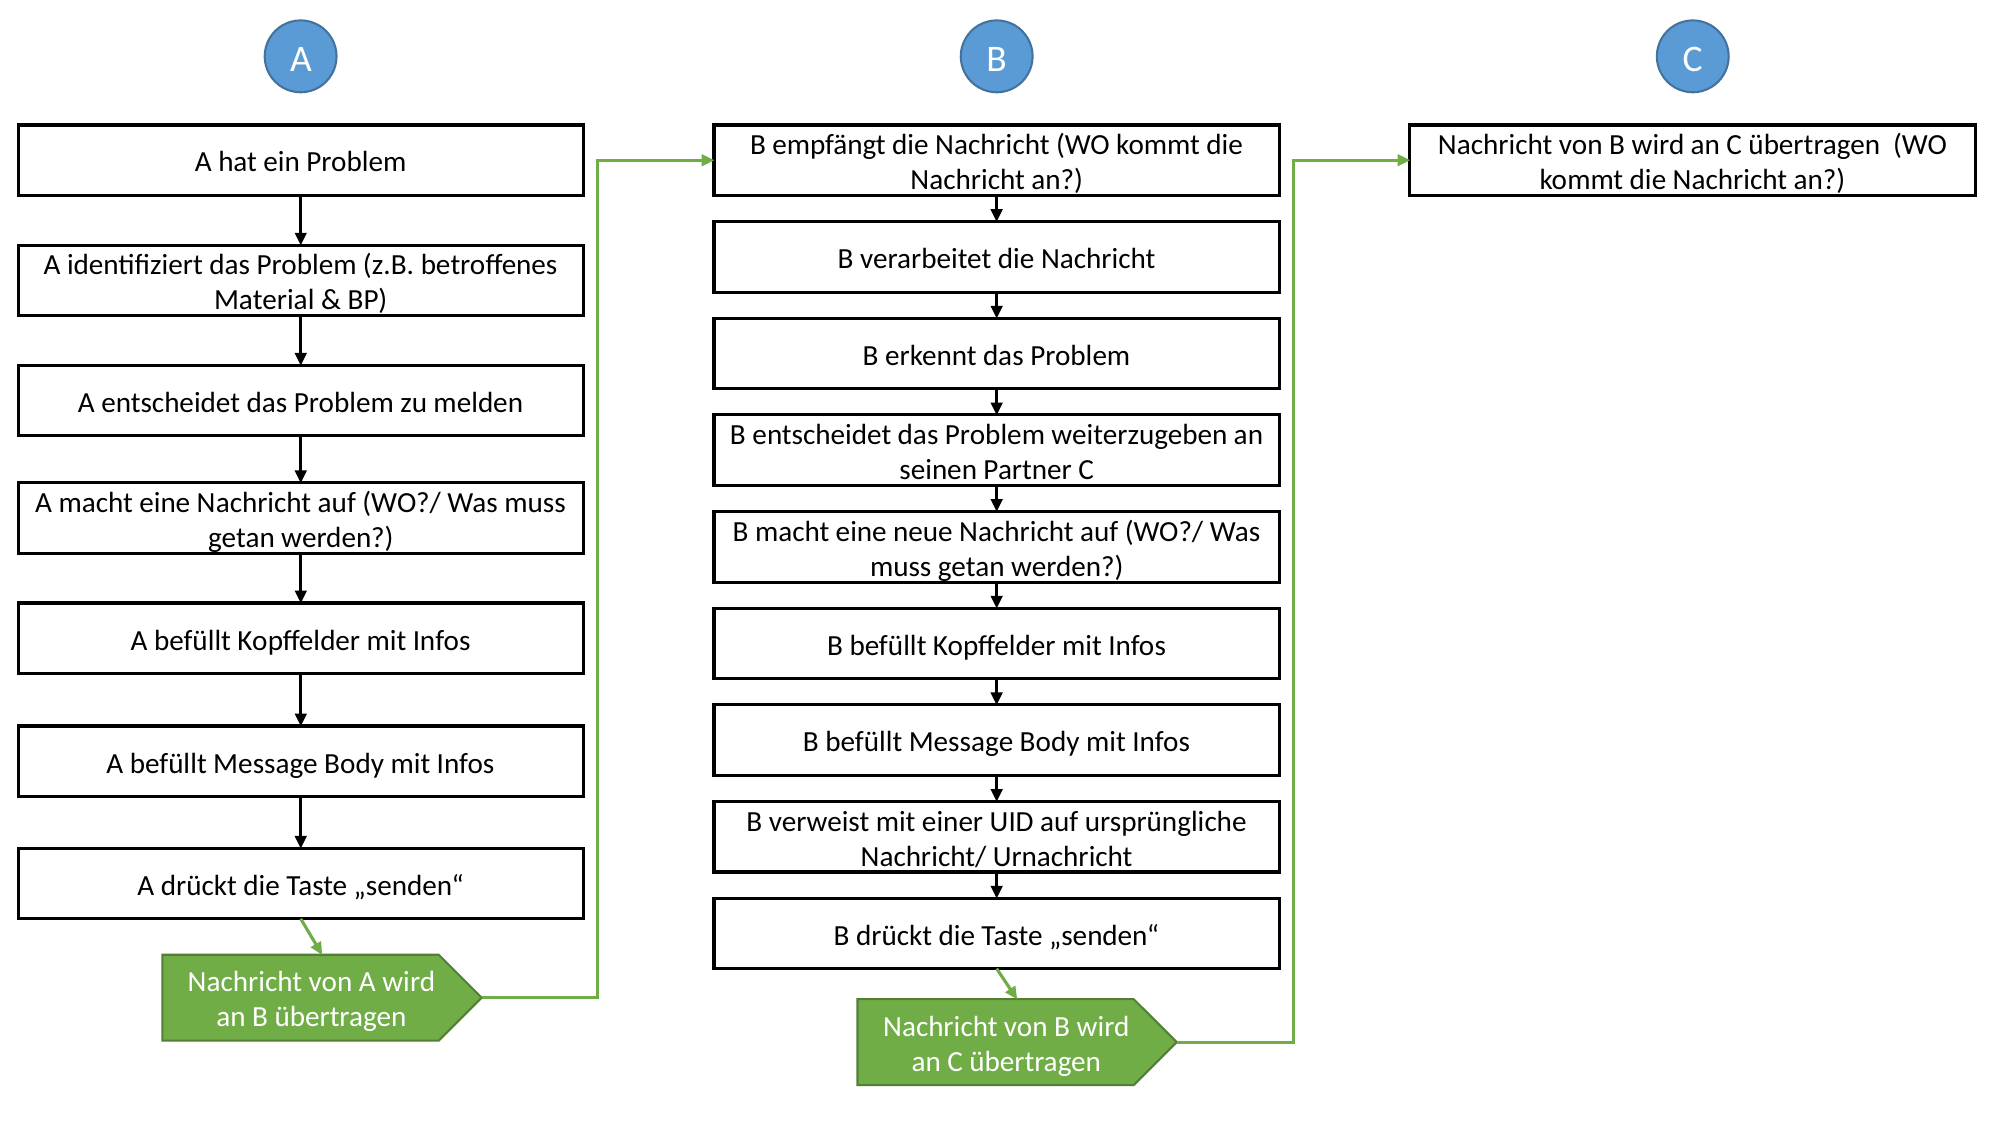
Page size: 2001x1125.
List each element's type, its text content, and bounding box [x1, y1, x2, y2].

text_box A [263, 19, 338, 94]
text_box B [959, 19, 1034, 94]
text_box B empfängt die Nachricht (WO kommt die Nachricht an?) [714, 124, 1280, 196]
text_box A befüllt Kopffelder mit Infos [18, 603, 481, 674]
text_box B verweist mit einer UID auf ursprüngliche Nachricht/ Urnachricht [715, 801, 1176, 873]
text_box A hat ein Problem [18, 124, 584, 196]
text_box B verarbeitet die Nachricht [715, 221, 1176, 293]
text_box A identifiziert das Problem (z.B. betroffenes Material & BP) [18, 245, 481, 316]
text_box B macht eine neue Nachricht auf (WO?/ Was muss getan werden?) [715, 511, 1176, 583]
text_box A entscheidet das Problem zu melden [18, 365, 481, 436]
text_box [1176, 160, 1410, 1043]
text_box B befüllt Message Body mit Infos [715, 704, 1176, 776]
text_box A drückt die Taste „senden“ [18, 848, 481, 919]
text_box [481, 160, 715, 998]
text_box Nachricht von A wird an B übertragen [161, 953, 482, 1042]
text_box B drückt die Taste „senden“ [715, 898, 1176, 969]
text_box A befüllt Message Body mit Infos [18, 726, 481, 797]
text_box A macht eine Nachricht auf (WO?/ Was muss getan werden?) [18, 482, 481, 554]
text_box Nachricht von B wird an C übertragen [856, 998, 1177, 1087]
text_box C [1655, 19, 1730, 94]
text_box B befüllt Kopffelder mit Infos [715, 608, 1176, 679]
text_box B entscheidet das Problem weiterzugeben an seinen Partner C [715, 414, 1176, 486]
text_box Nachricht von B wird an C übertragen (WO kommt die Nachricht an?) [1409, 124, 1976, 196]
text_box B erkennt das Problem [715, 318, 1176, 389]
